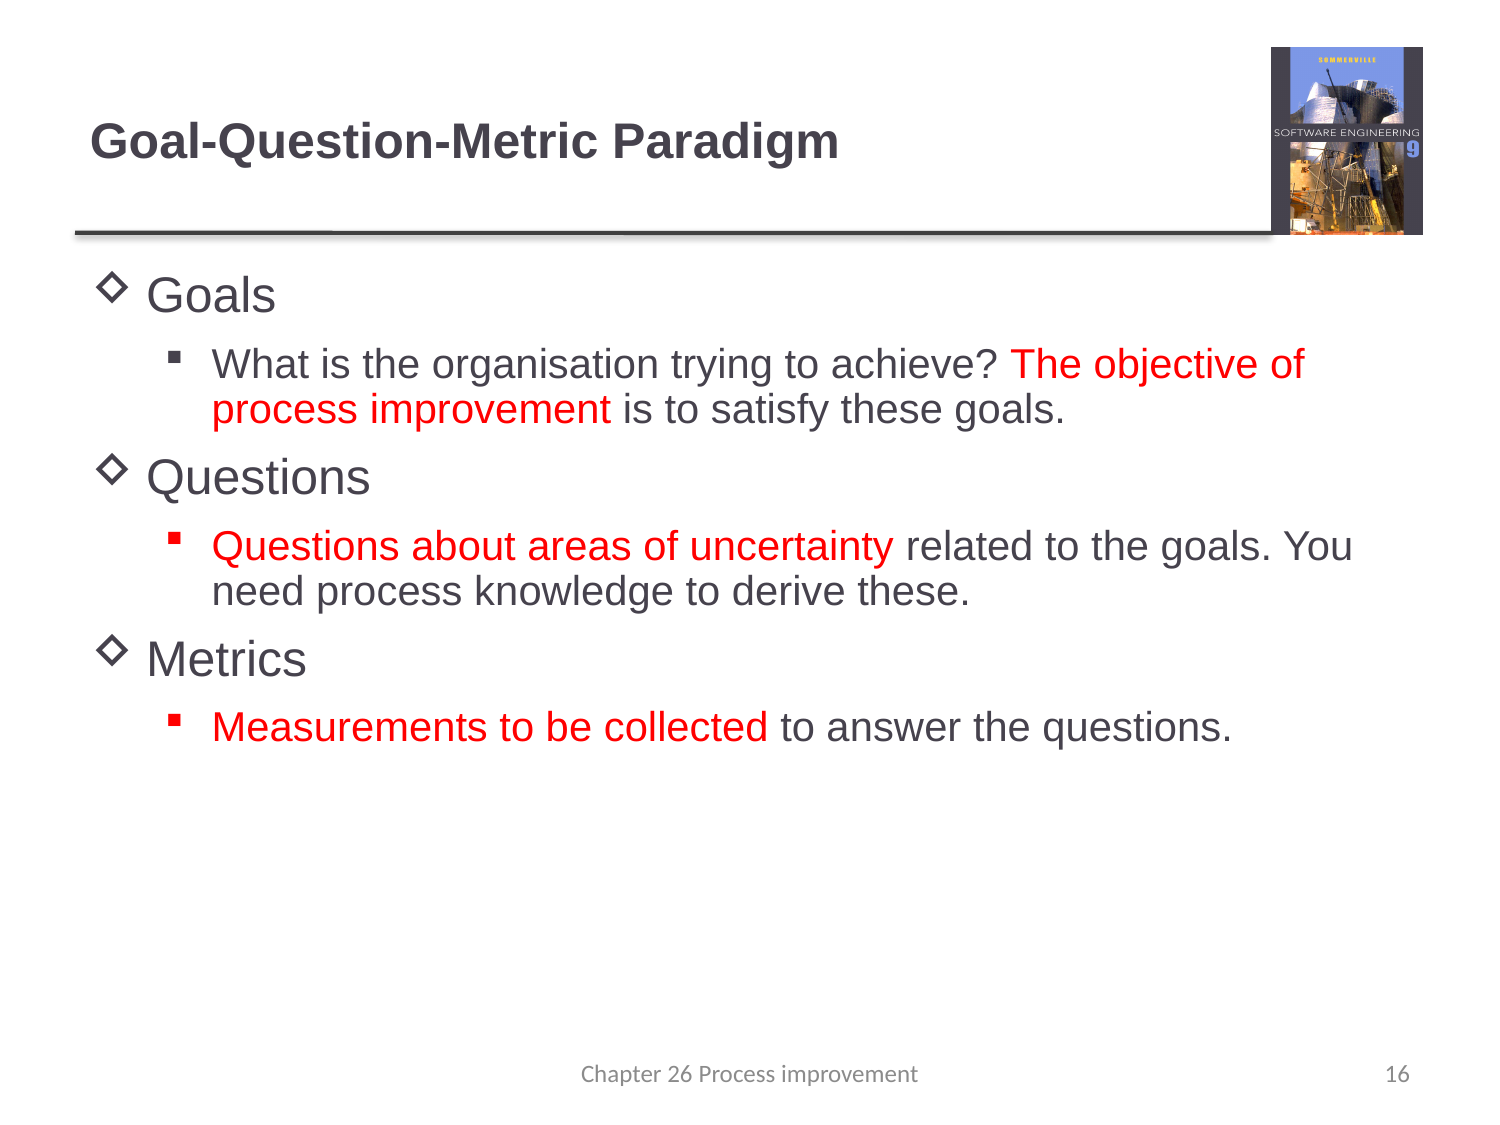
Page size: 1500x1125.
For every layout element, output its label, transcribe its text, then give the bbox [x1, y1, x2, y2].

slide_number 16 [1074, 1042, 1425, 1103]
footer Chapter 26 Process improvement [512, 1042, 988, 1103]
title Goal-Question-Metric Paradigm [74, 44, 1272, 233]
picture [1272, 47, 1423, 235]
list Goals What is the organisation trying to achieve? The objective of process improvement is to satisfy these goals. Questions Questions about areas of uncertainty related to the goals. You need process knowledge to derive these. Metrics Measurements to be collected to answer the questions. [75, 262, 1425, 1005]
